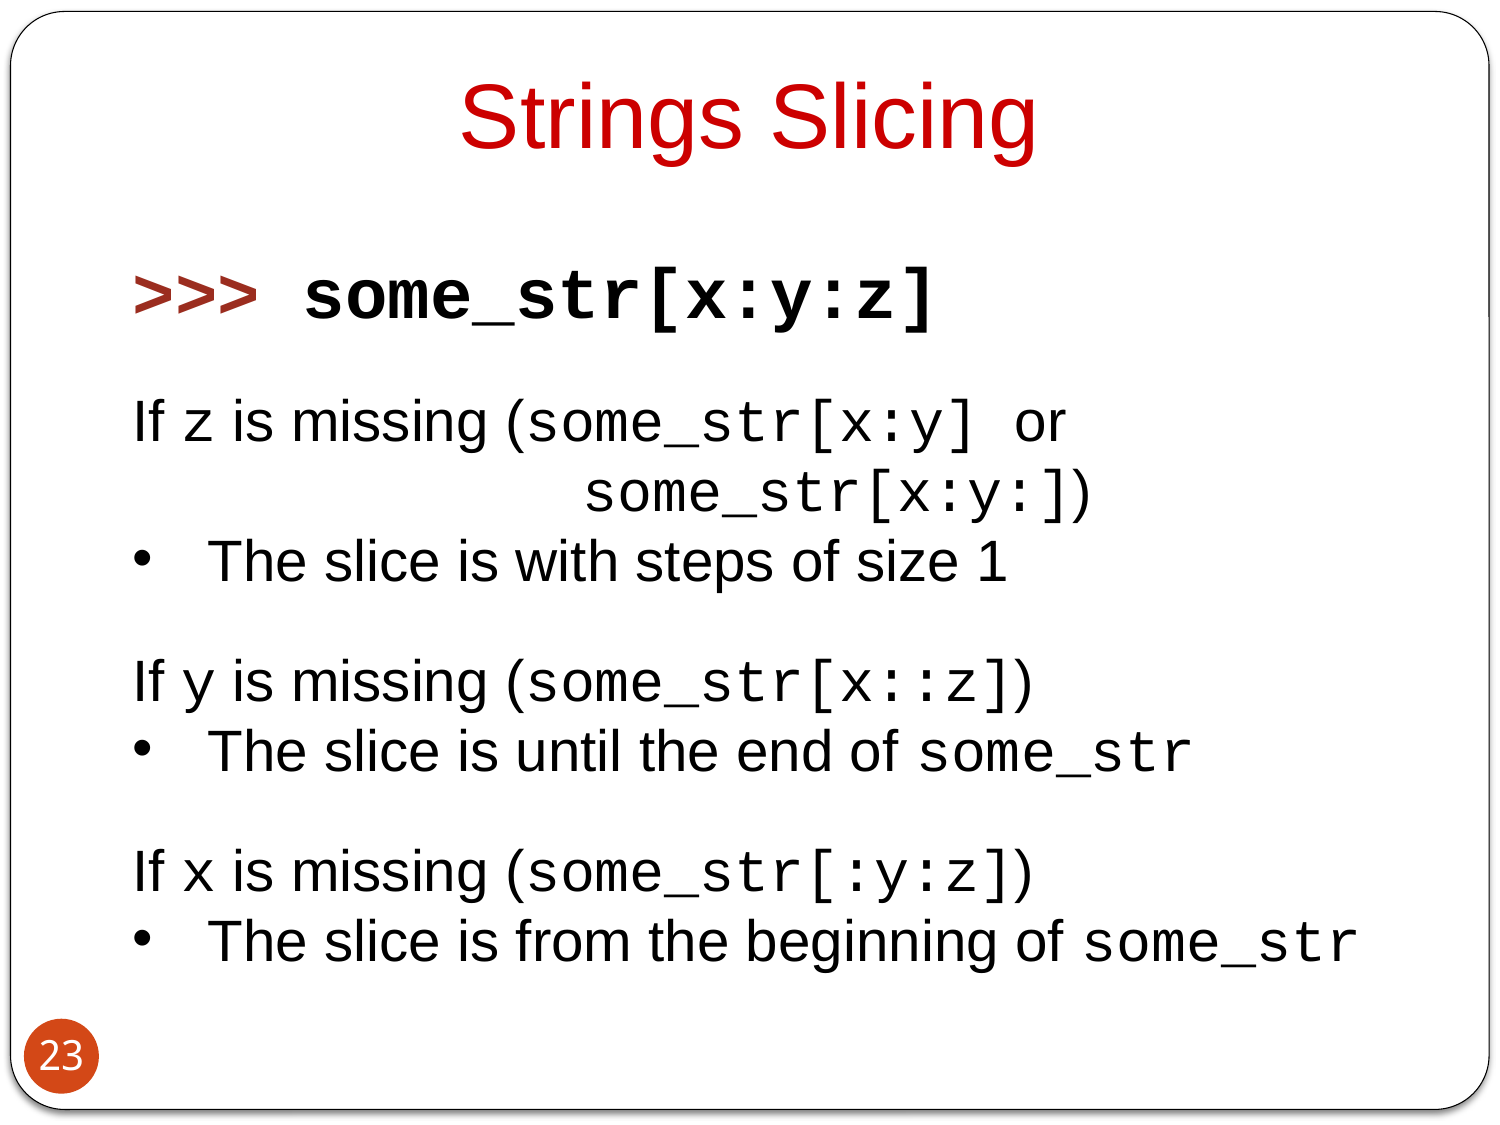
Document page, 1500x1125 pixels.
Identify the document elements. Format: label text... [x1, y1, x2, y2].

slide_number 23 [23, 1018, 99, 1094]
text_box Strings Slicing [74, 42, 1425, 181]
text_box >>> some_str[x:y:z] If z is missing (some_str[x:y] or some_str[x:y:]) The slice is with steps of size 1 If y is missing (some_str[x::z]) The slice is until the end of some_str If x is missing (some_str[:y:z]) The slice is from the beginning of some_str [117, 240, 1412, 981]
